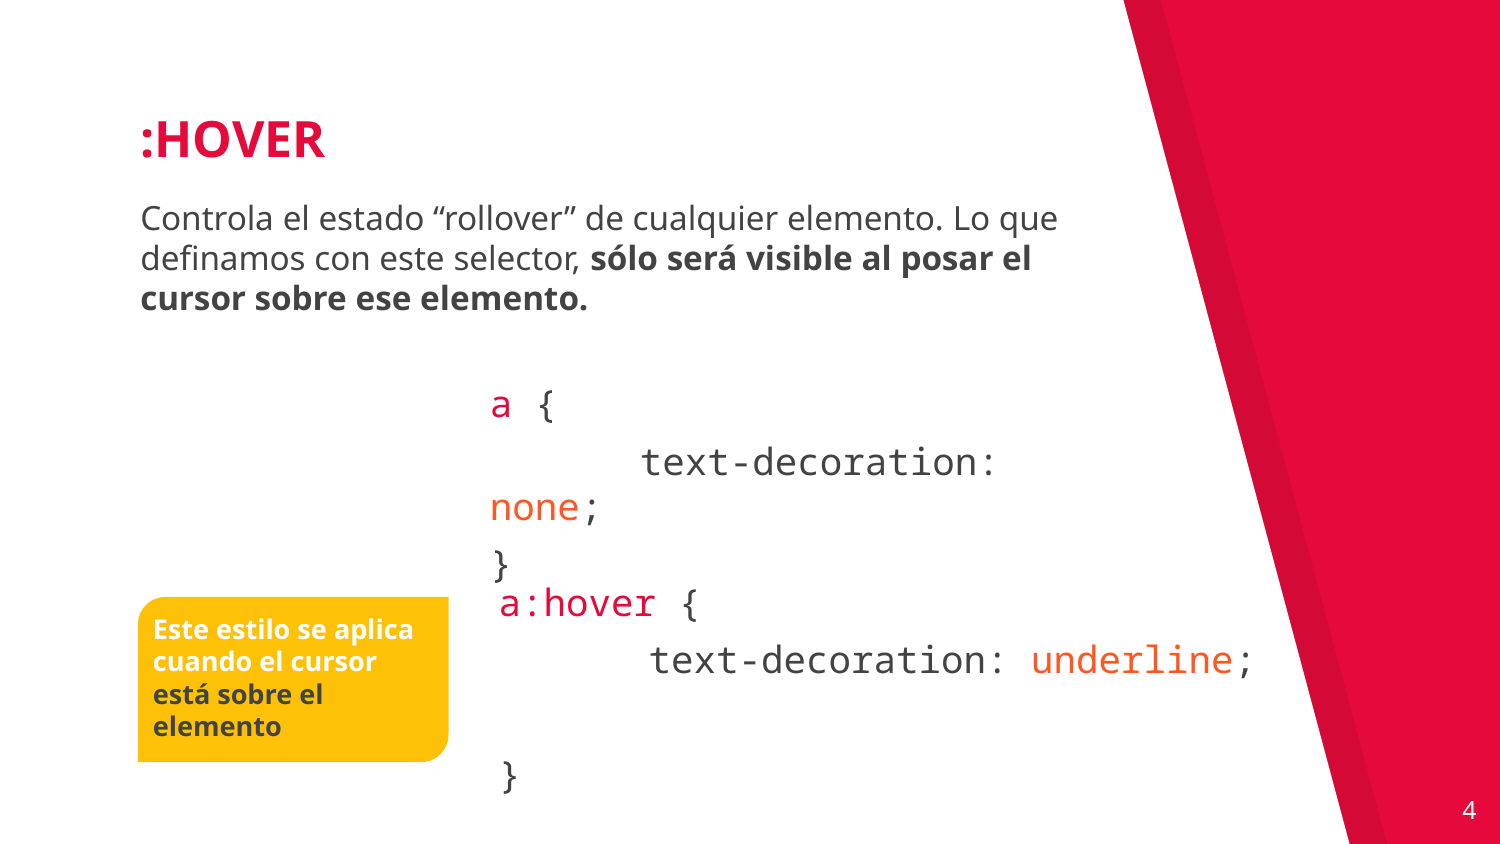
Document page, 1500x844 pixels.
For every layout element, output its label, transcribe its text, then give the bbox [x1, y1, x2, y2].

text_box Este estilo se aplica cuando el cursor está sobre el elemento [137, 597, 449, 703]
text_box a:hover { text-decoration: underline; } [483, 563, 1272, 780]
text_box a { text-decoration: none; } [474, 365, 1139, 582]
text_box :HOVER [125, 115, 913, 182]
slide_number ‹#› [1401, 779, 1492, 844]
text_box Controla el estado “rollover” de cualquier elemento. Lo que definamos con este selector, sólo será visible al posar el cursor sobre ese elemento. [125, 182, 1087, 333]
text_box [137, 703, 449, 763]
